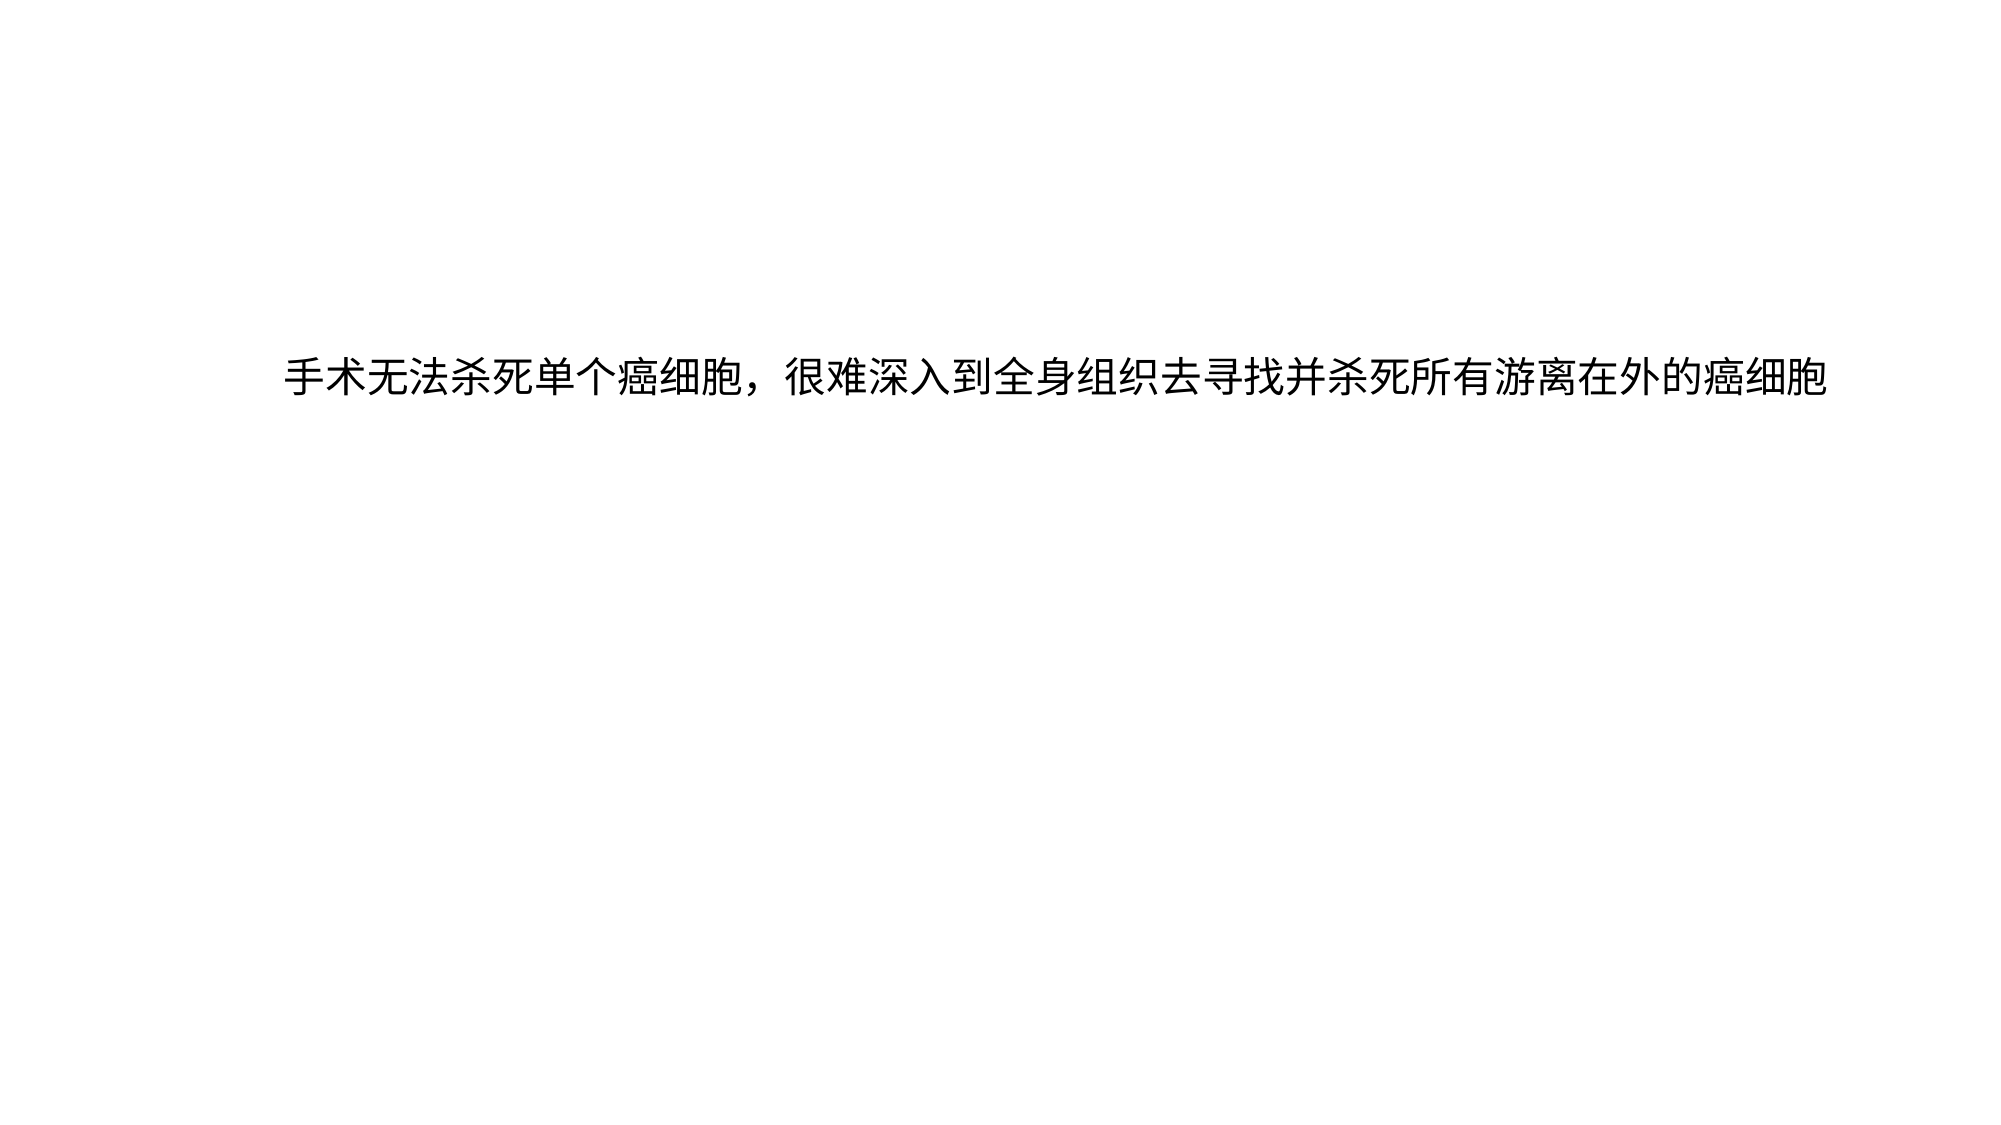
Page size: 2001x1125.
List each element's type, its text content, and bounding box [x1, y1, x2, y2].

text_box 手术无法杀死单个癌细胞，很难深入到全身组织去寻找并杀死所有游离在外的癌细胞 [268, 342, 1844, 408]
